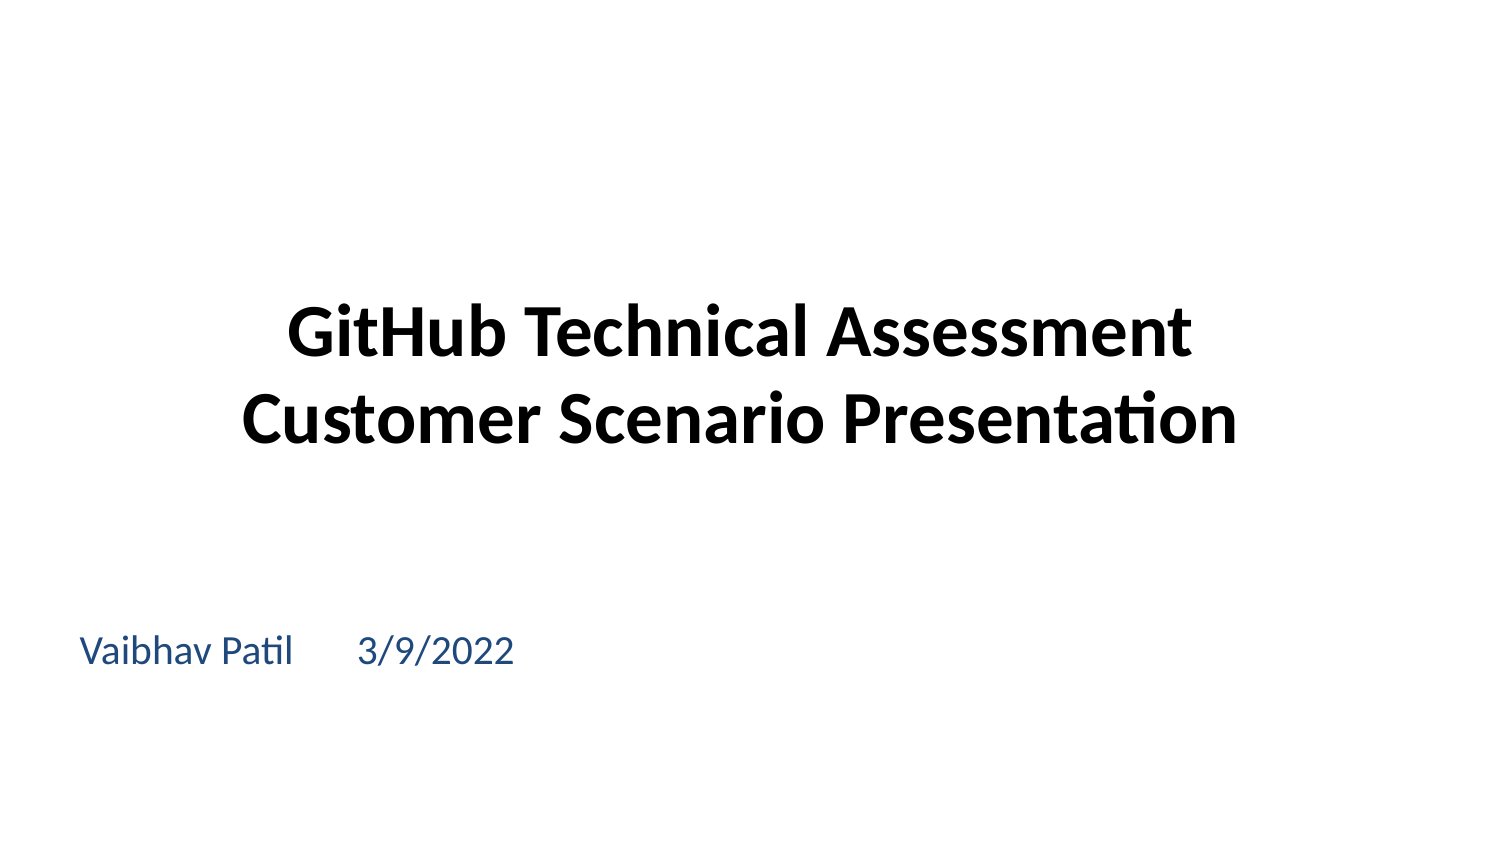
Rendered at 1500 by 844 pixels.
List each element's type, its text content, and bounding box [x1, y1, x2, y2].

list Vaibhav Patil 3/9/2022 [64, 600, 1436, 743]
list GitHub Technical Assessment Customer Scenario Presentation [47, 291, 1436, 429]
